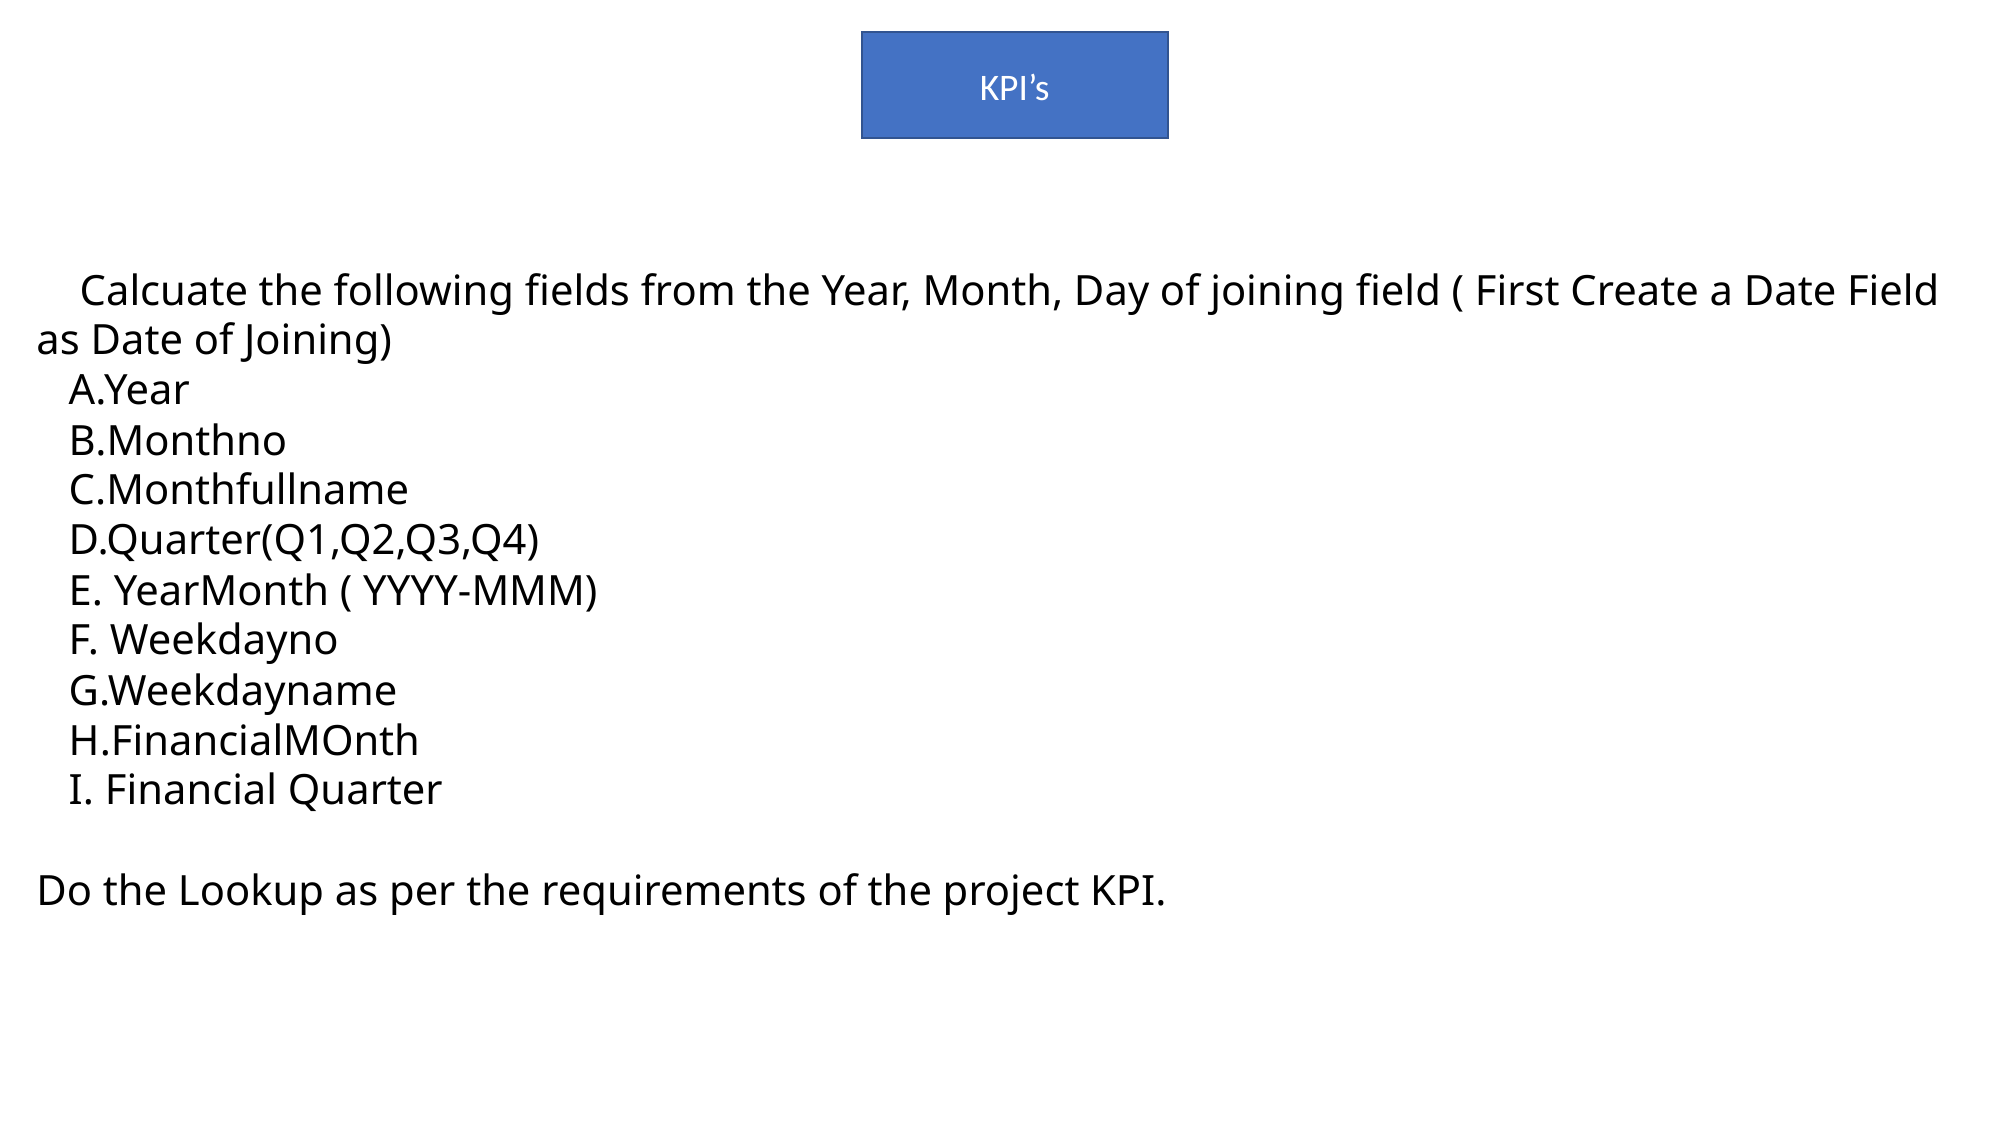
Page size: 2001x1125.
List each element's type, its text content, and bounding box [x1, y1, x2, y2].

text_box KPI’s [861, 31, 1169, 139]
text_box Calcuate the following fields from the Year, Month, Day of joining field ( First Create a Date Field as Date of Joining) A.Year B.Monthno C.Monthfullname D.Quarter(Q1,Q2,Q3,Q4) E. YearMonth ( YYYY-MMM) F. Weekdayno G.Weekdayname H.FinancialMOnth I. Financial Quarter Do the Lookup as per the requirements of the project KPI. [21, 255, 1976, 921]
